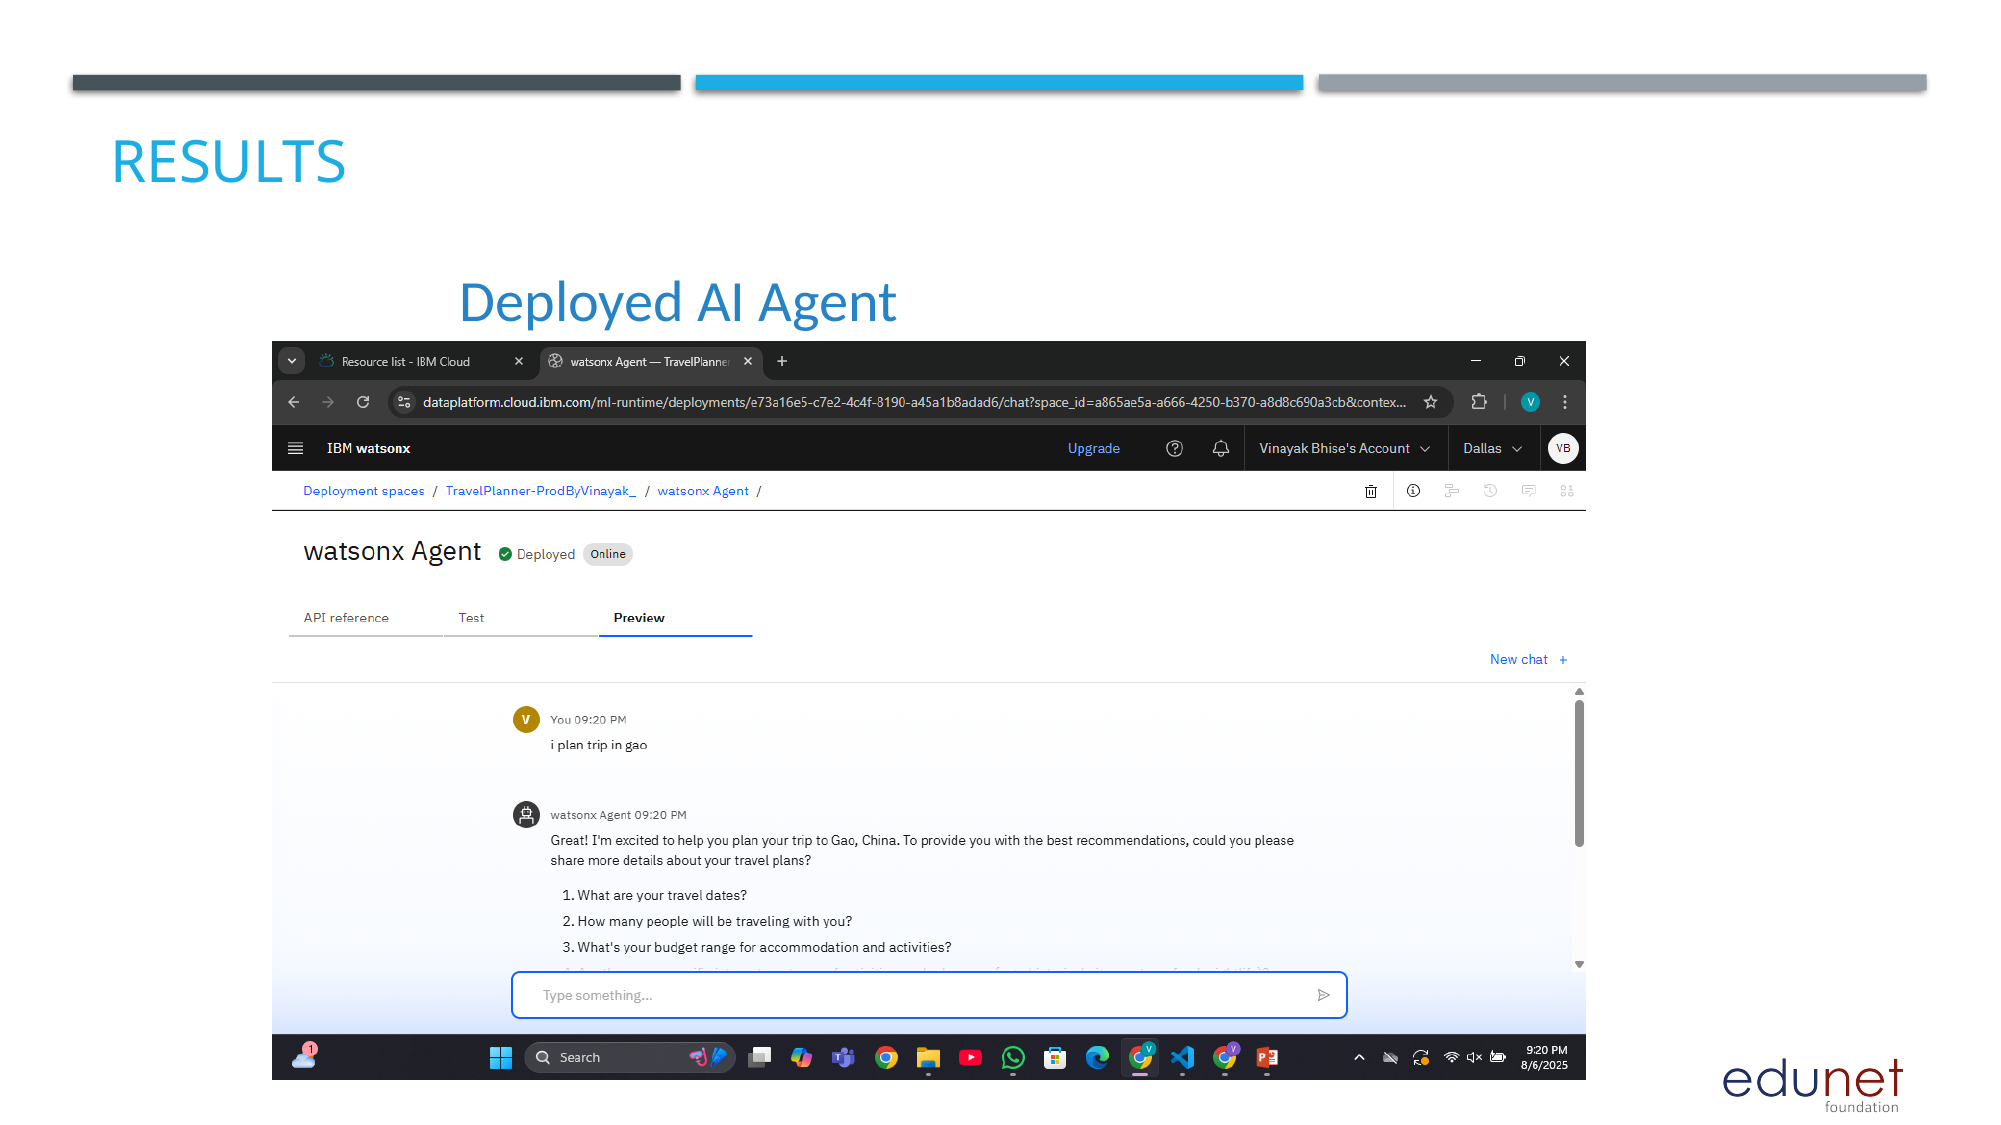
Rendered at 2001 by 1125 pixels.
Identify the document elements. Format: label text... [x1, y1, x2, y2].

text_box Deployed AI Agent [444, 255, 1091, 339]
title Results [95, 115, 1905, 203]
picture [1719, 1056, 1905, 1116]
picture [272, 341, 1586, 1081]
